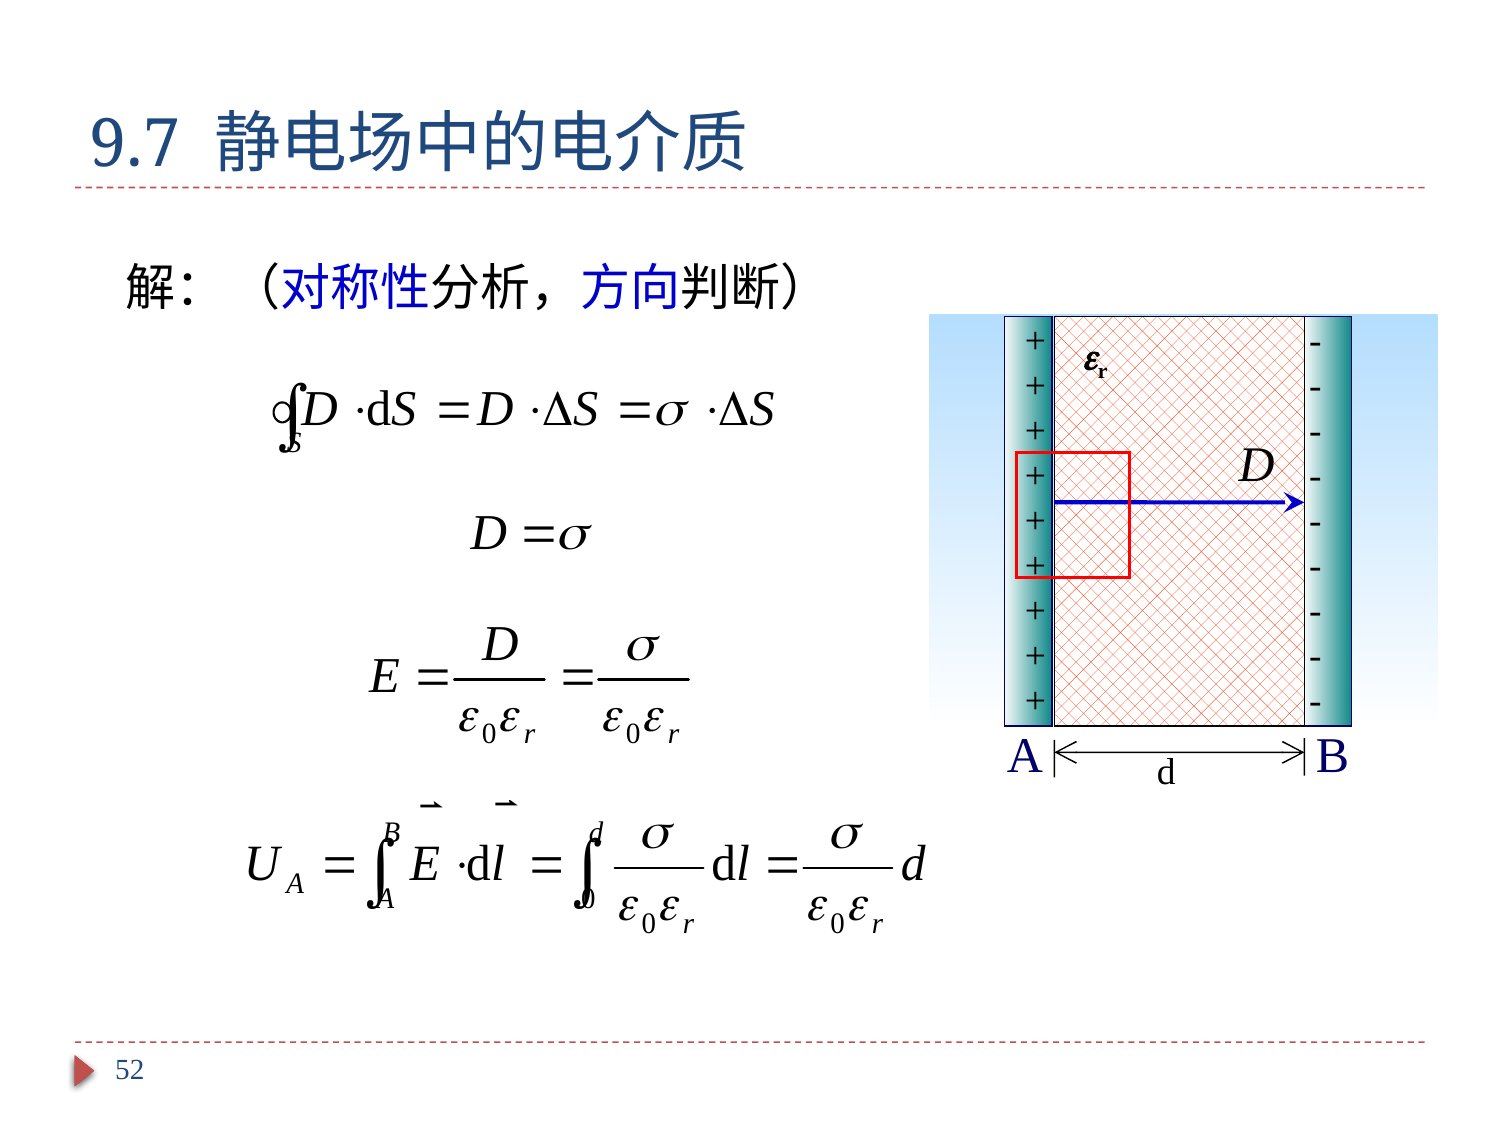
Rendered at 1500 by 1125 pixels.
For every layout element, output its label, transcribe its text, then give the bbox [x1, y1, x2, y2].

text_box （对称性分析，方向判断） [215, 248, 846, 324]
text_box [262, 366, 788, 463]
slide_number 52 [100, 1042, 426, 1103]
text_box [461, 503, 601, 563]
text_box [240, 799, 939, 945]
title 9.7 静电场中的电介质 [75, 37, 1425, 188]
text_box 解： [110, 248, 215, 324]
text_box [928, 308, 1438, 801]
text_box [359, 612, 701, 755]
